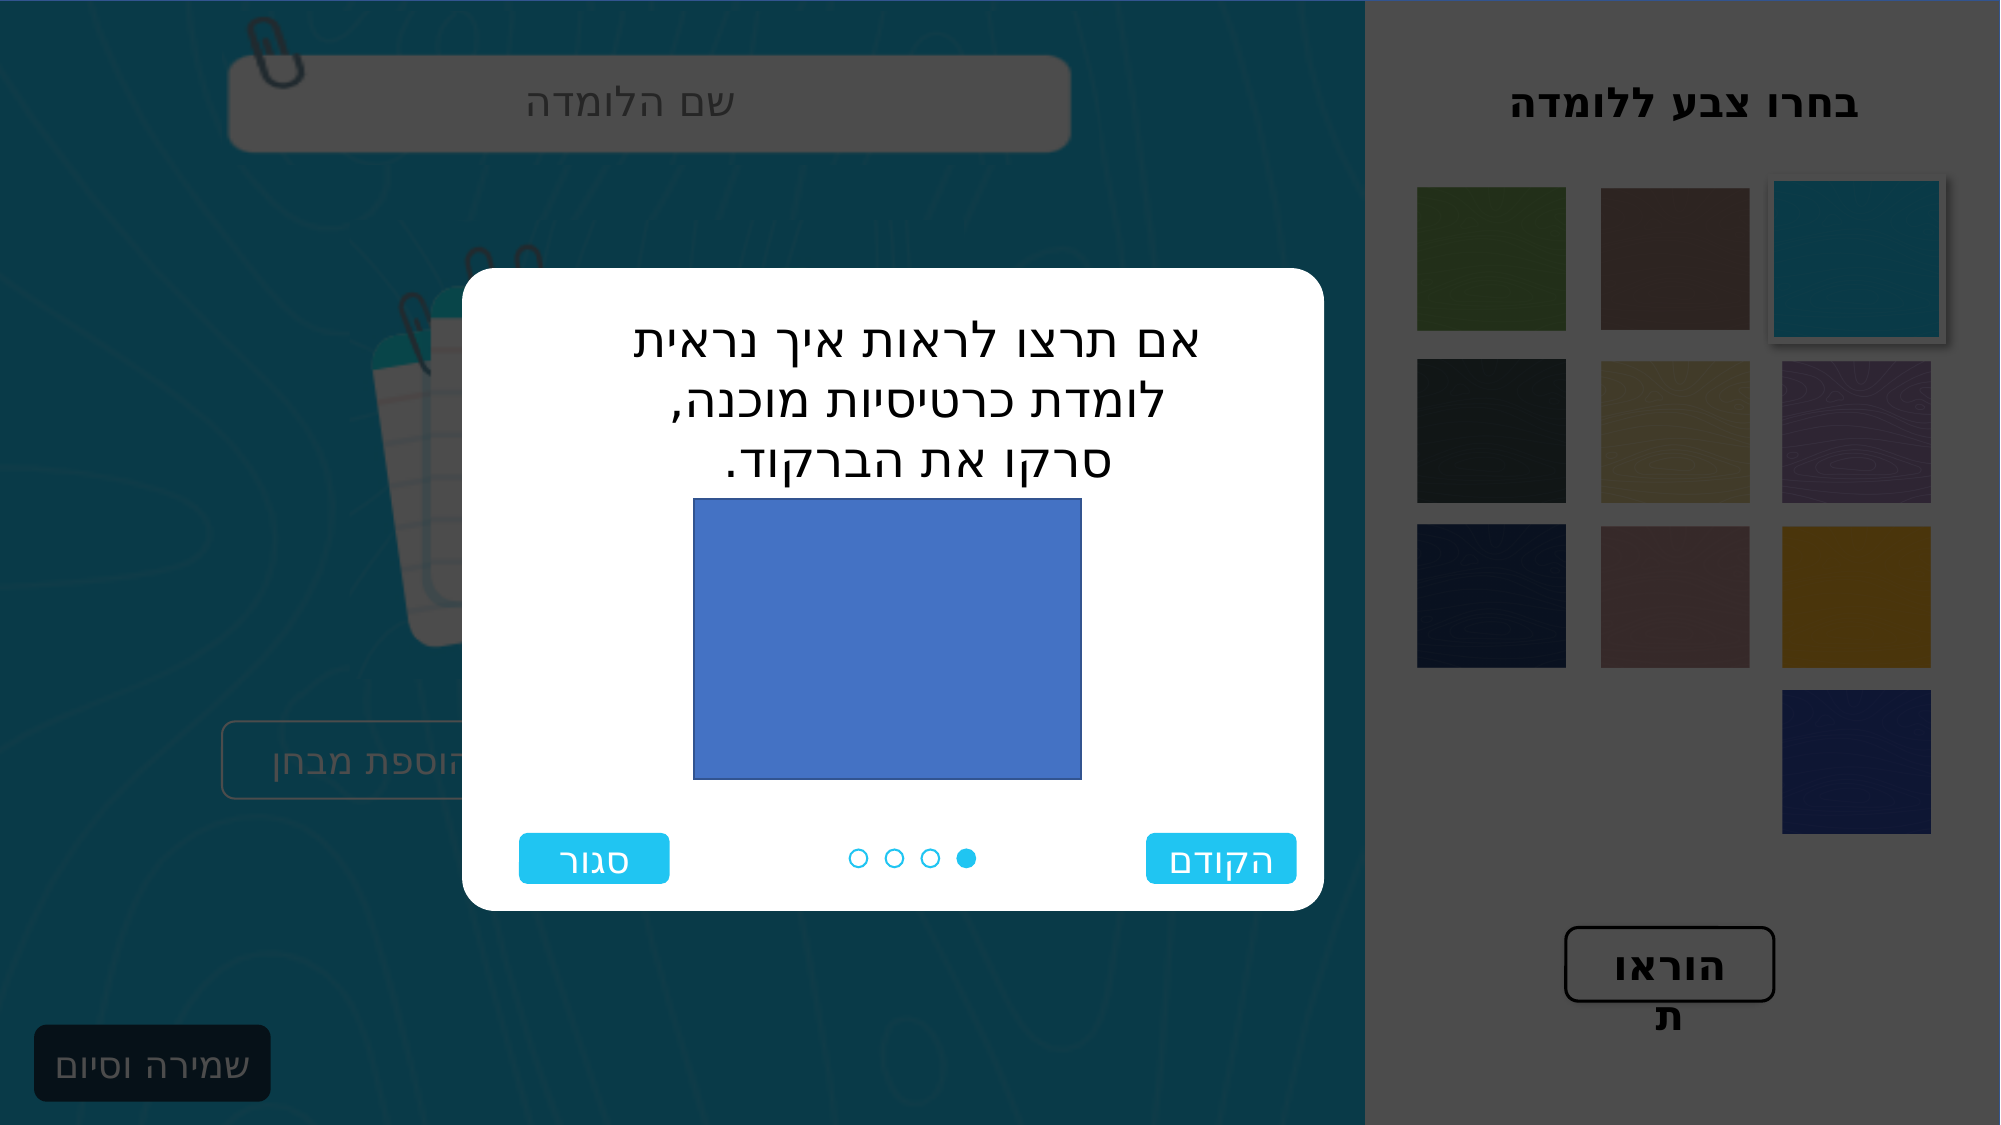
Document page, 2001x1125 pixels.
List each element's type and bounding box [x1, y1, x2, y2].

text_box [221, 11, 1100, 165]
text_box [1565, 927, 1774, 1002]
text_box [1365, 0, 2000, 245]
text_box [222, 721, 595, 799]
text_box [1351, 245, 2000, 769]
picture [0, 0, 1365, 1125]
text_box [349, 220, 964, 679]
text_box [655, 721, 1028, 799]
text_box [1365, 769, 2000, 1125]
text_box [849, 849, 976, 868]
